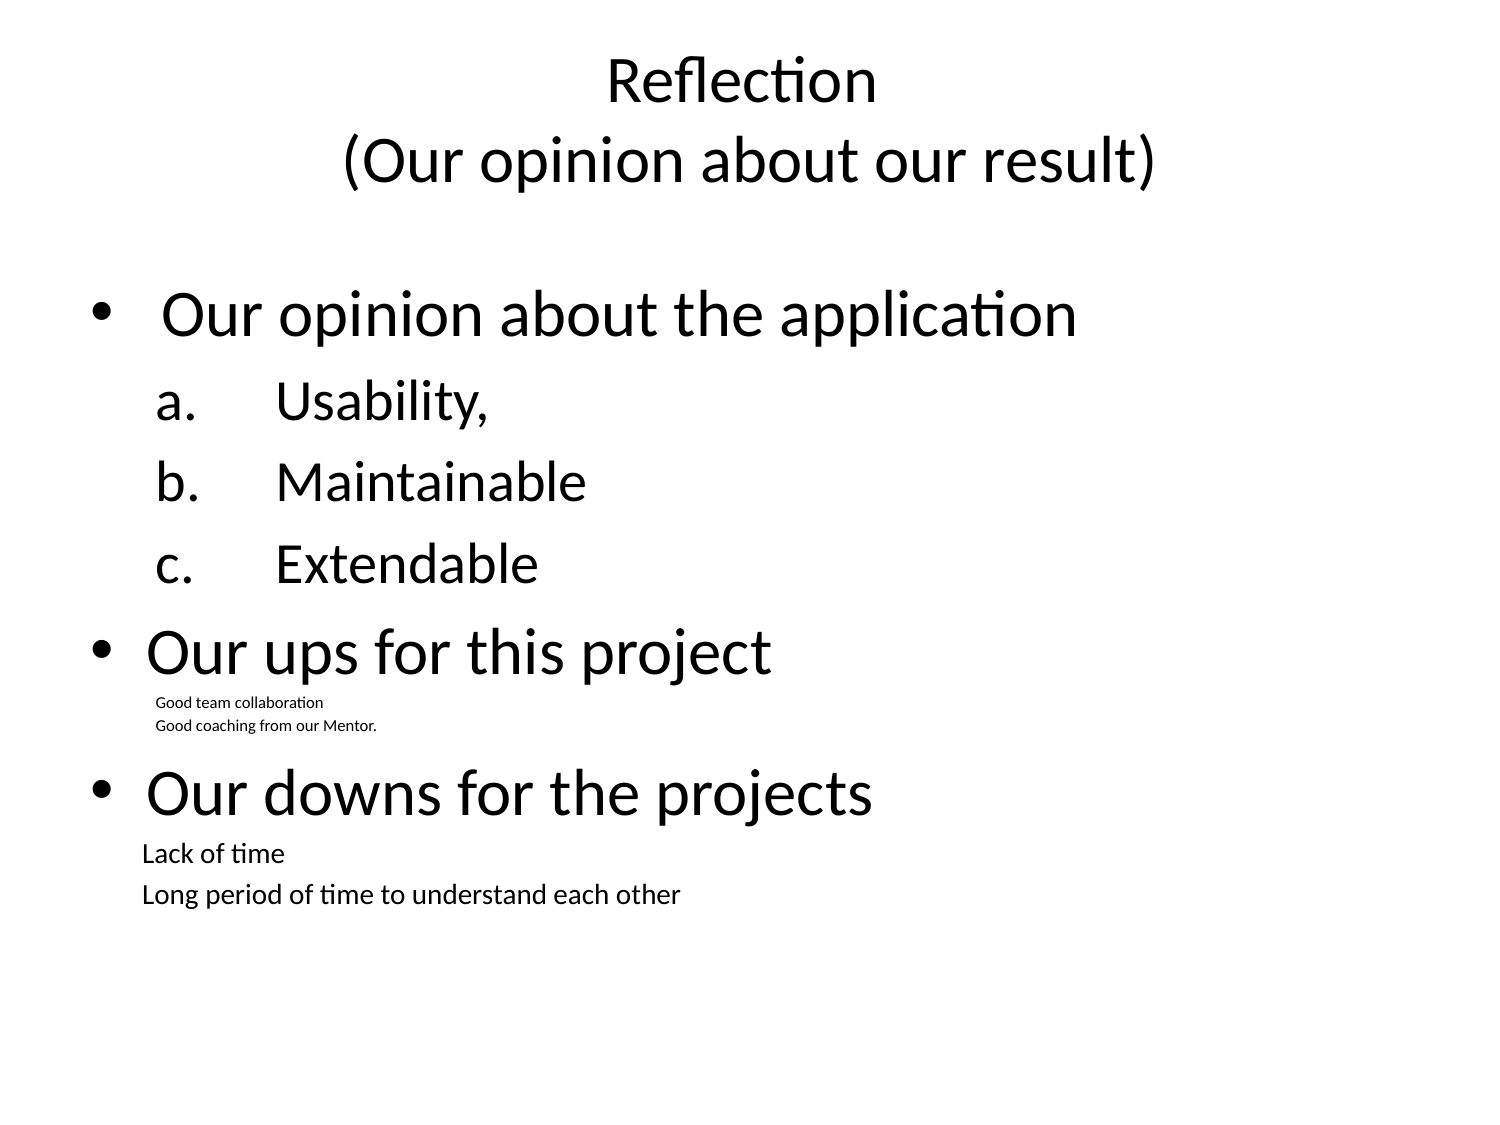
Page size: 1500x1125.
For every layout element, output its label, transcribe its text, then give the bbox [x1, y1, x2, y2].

title Reflection (Our opinion about our result) [75, 37, 1425, 262]
list Our opinion about the application Usability, Maintainable Extendable Our ups for this project Good team collaboration Good coaching from our Mentor. Our downs for the projects Lack of time Long period of time to understand each other [75, 262, 1425, 1005]
